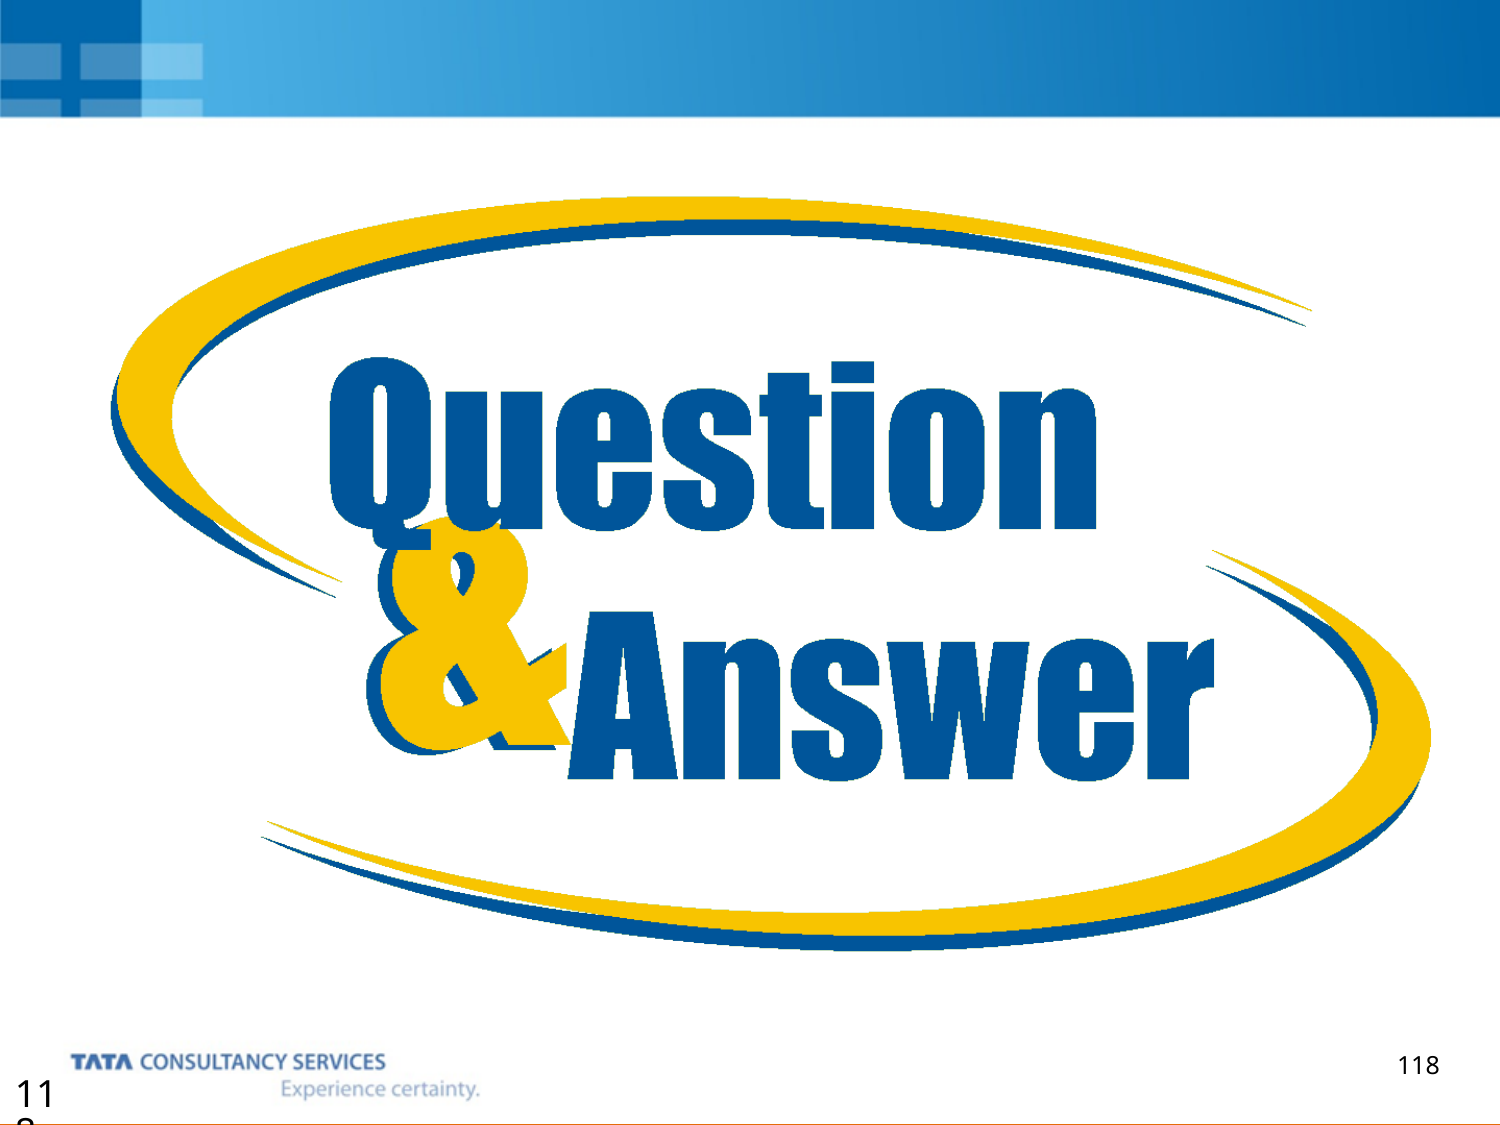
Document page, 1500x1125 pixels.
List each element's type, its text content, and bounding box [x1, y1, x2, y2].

picture [0, 0, 1500, 1124]
slide_number 118 [0, 1062, 88, 1125]
